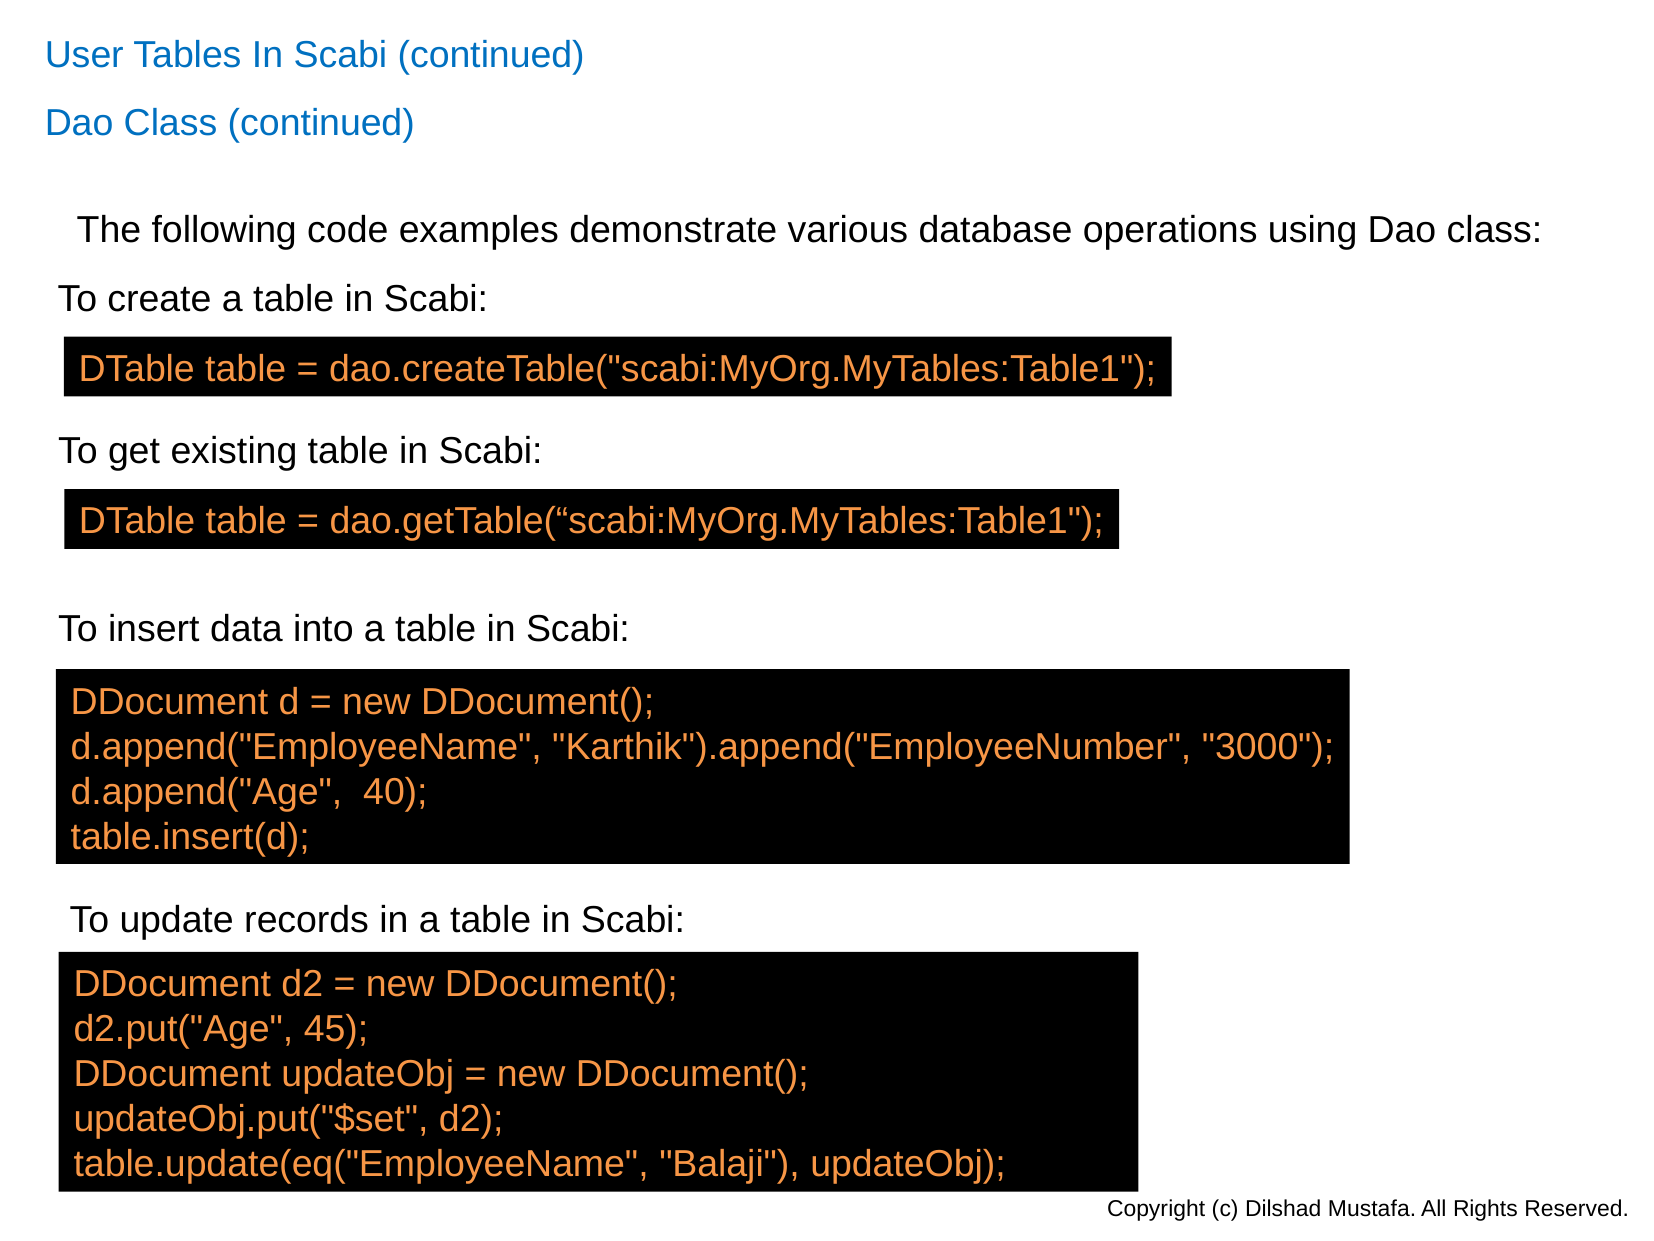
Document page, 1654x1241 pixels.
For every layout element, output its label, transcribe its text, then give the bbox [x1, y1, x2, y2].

text_box DDocument d = new DDocument(); d.append("EmployeeName", "Karthik").append("EmployeeNumber", "3000"); d.append("Age", 40); table.insert(d); [55, 669, 1350, 864]
text_box DTable table = dao.createTable("scabi:MyOrg.MyTables:Table1"); [63, 336, 1172, 397]
text_box To get existing table in Scabi: [43, 418, 558, 479]
text_box User Tables In Scabi (continued) [29, 22, 1120, 83]
text_box Copyright (c) Dilshad Mustafa. All Rights Reserved. [1092, 1186, 1645, 1229]
text_box DTable table = dao.getTable(“scabi:MyOrg.MyTables:Table1"); [64, 489, 1120, 549]
text_box Dao Class (continued) [29, 90, 1120, 151]
text_box DDocument d2 = new DDocument(); d2.put("Age", 45); DDocument updateObj = new DDocument(); updateObj.put("$set", d2); table.update(eq("EmployeeName", "Balaji"), updateObj); [58, 951, 1139, 1192]
text_box To update records in a table in Scabi: [54, 887, 701, 948]
text_box To insert data into a table in Scabi: [43, 596, 646, 657]
text_box The following code examples demonstrate various database operations using Dao class: [61, 198, 1558, 258]
text_box To create a table in Scabi: [42, 266, 504, 327]
